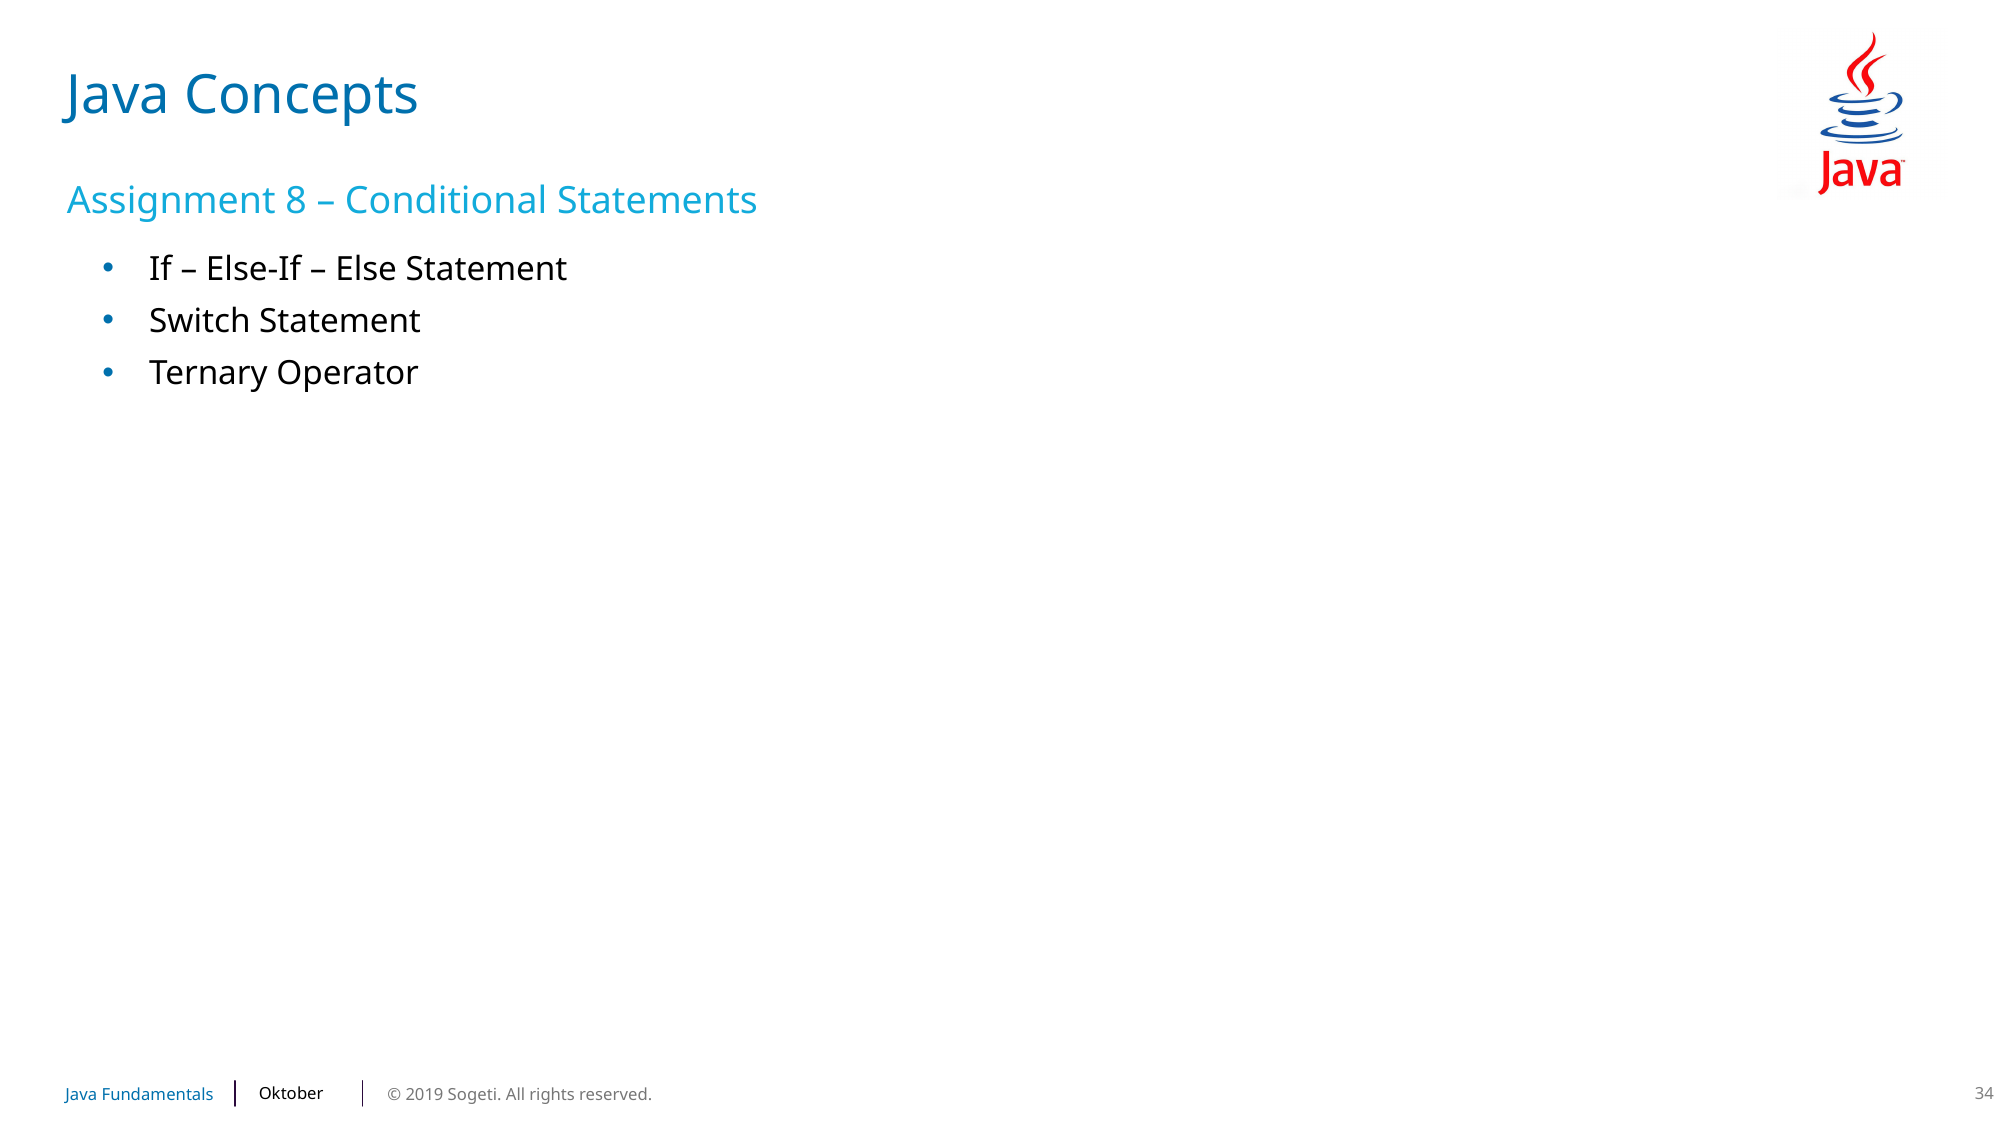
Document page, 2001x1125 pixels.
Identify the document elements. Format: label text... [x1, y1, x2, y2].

text_box If – Else-If – Else Statement Switch Statement Ternary Operator [102, 246, 1898, 725]
title Java Concepts [66, 66, 1776, 174]
text_box Assignment 8 – Conditional Statements [66, 174, 1863, 242]
picture [1776, 28, 1948, 200]
